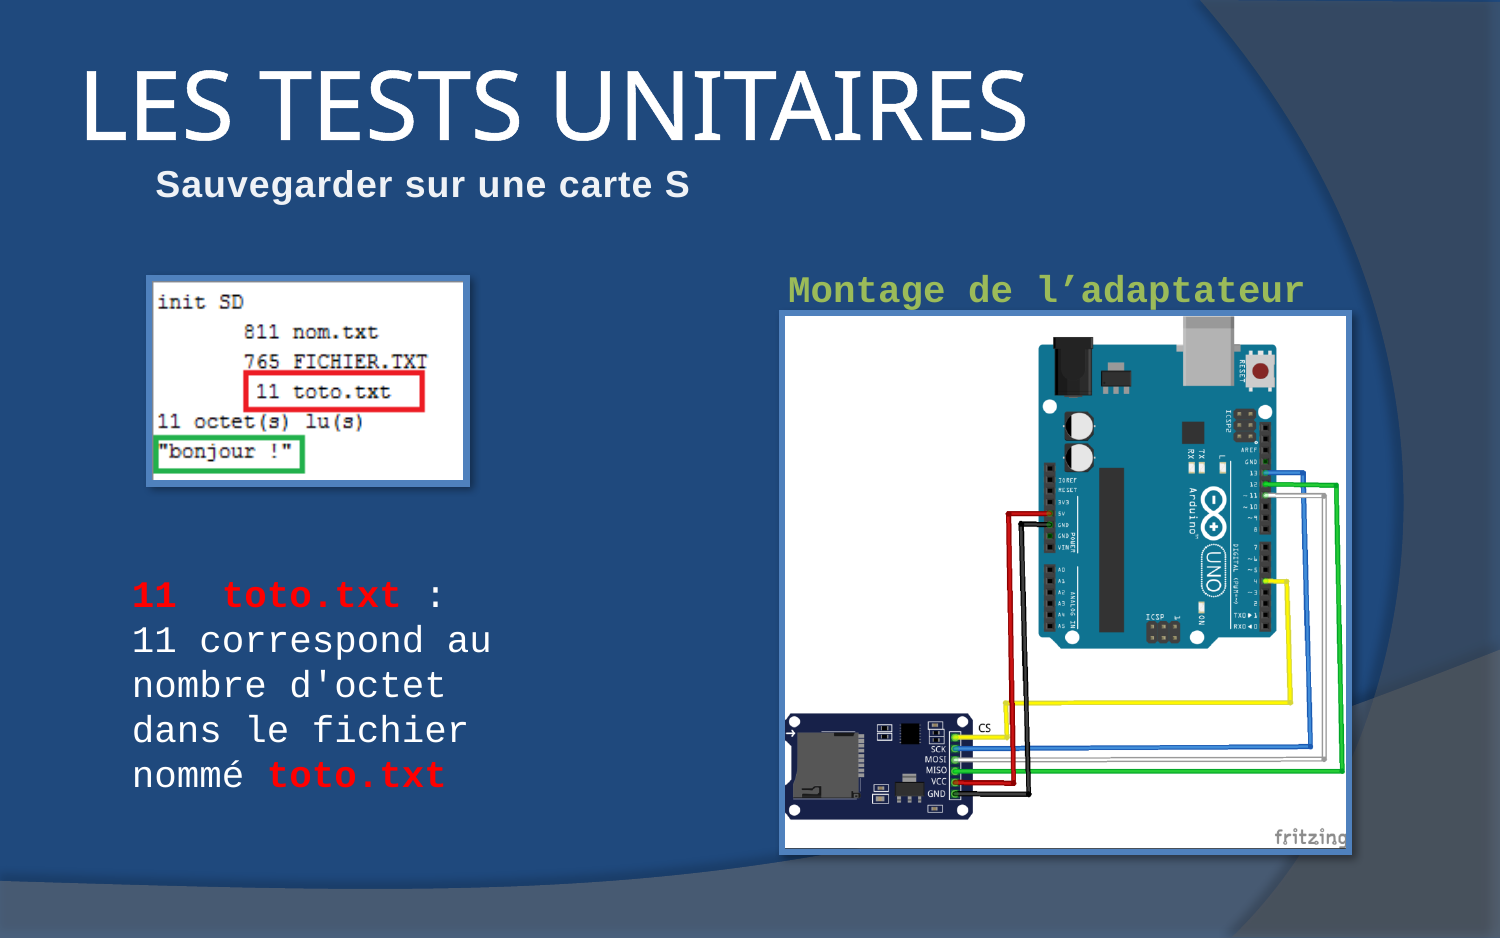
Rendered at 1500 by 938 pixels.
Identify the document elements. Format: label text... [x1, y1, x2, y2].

text_box LES TESTS UNITAIRES [70, 23, 1296, 180]
picture [152, 280, 464, 481]
picture [784, 316, 1347, 849]
text_box Montage de l’adaptateur [773, 257, 1336, 318]
text_box Sauvegarder sur une carte SD [140, 152, 1102, 213]
text_box 11 toto.txt : 11 correspond au nombre d'octet dans le fichier nommé toto.txt [117, 562, 528, 803]
